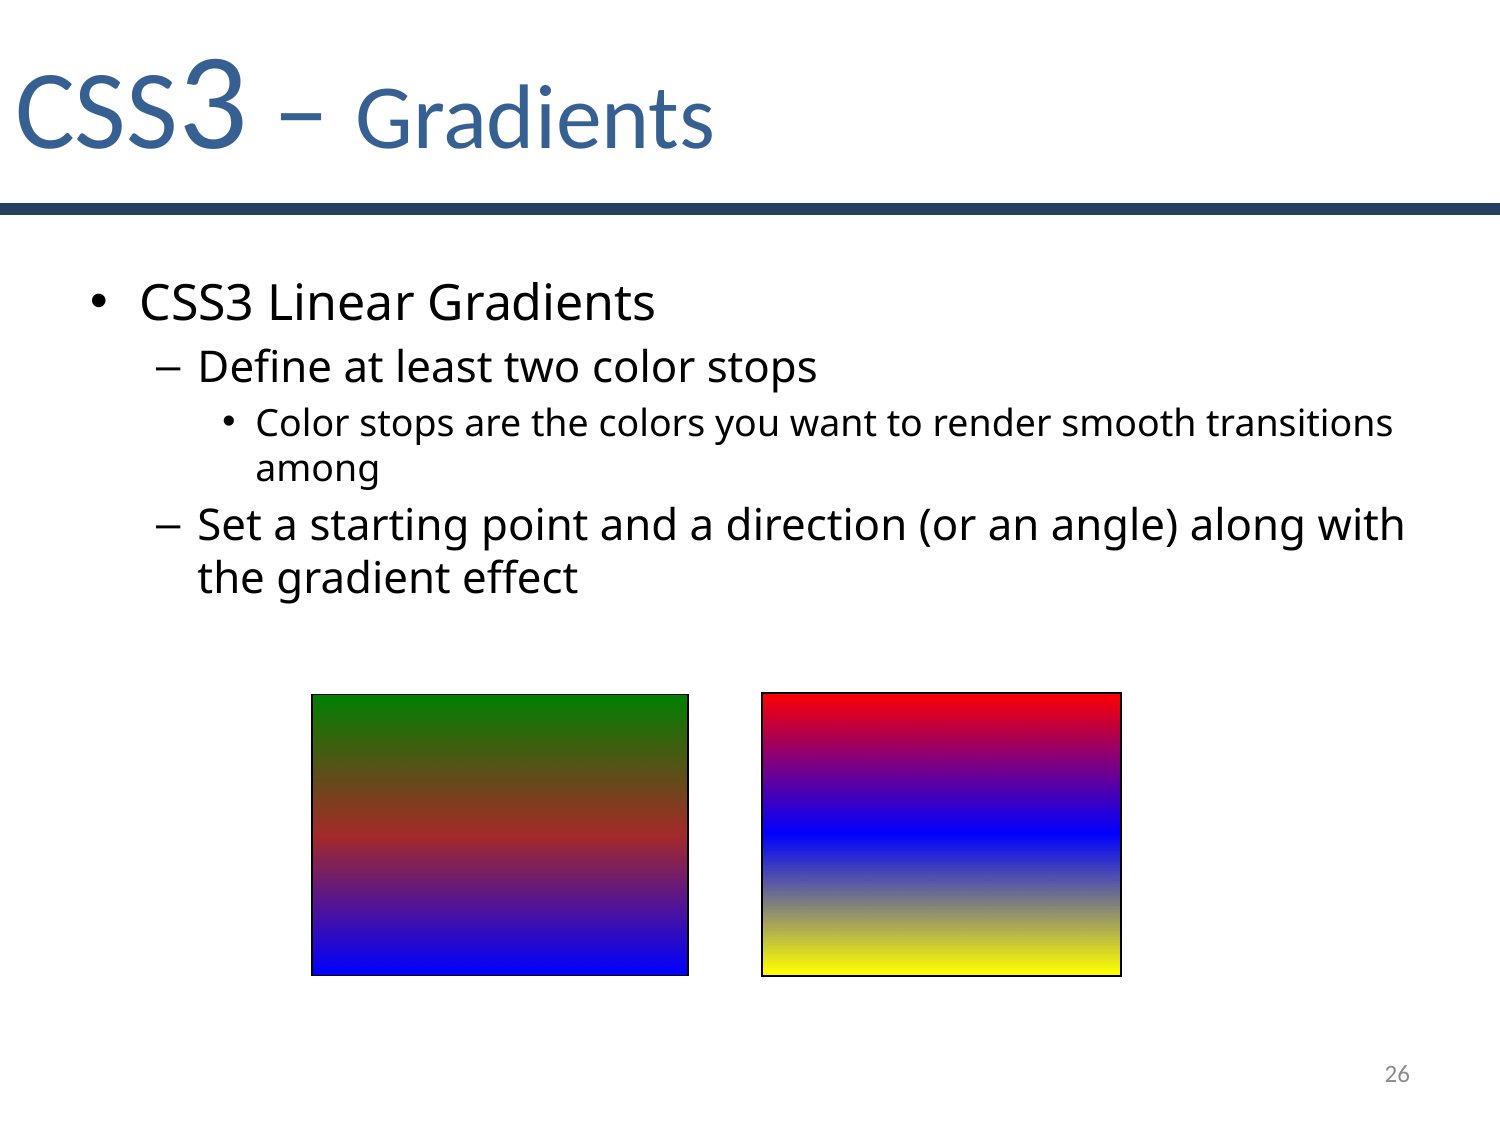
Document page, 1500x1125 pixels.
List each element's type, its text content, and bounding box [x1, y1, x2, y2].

picture [312, 694, 688, 976]
title CSS3 – Gradients [0, 0, 1150, 200]
text_box [0, 203, 1500, 215]
slide_number 26 [1074, 1042, 1425, 1103]
picture [762, 693, 1121, 976]
list CSS3 Linear Gradients Define at least two color stops Color stops are the colors you want to render smooth transitions among Set a starting point and a direction (or an angle) along with the gradient effect [75, 262, 1450, 613]
